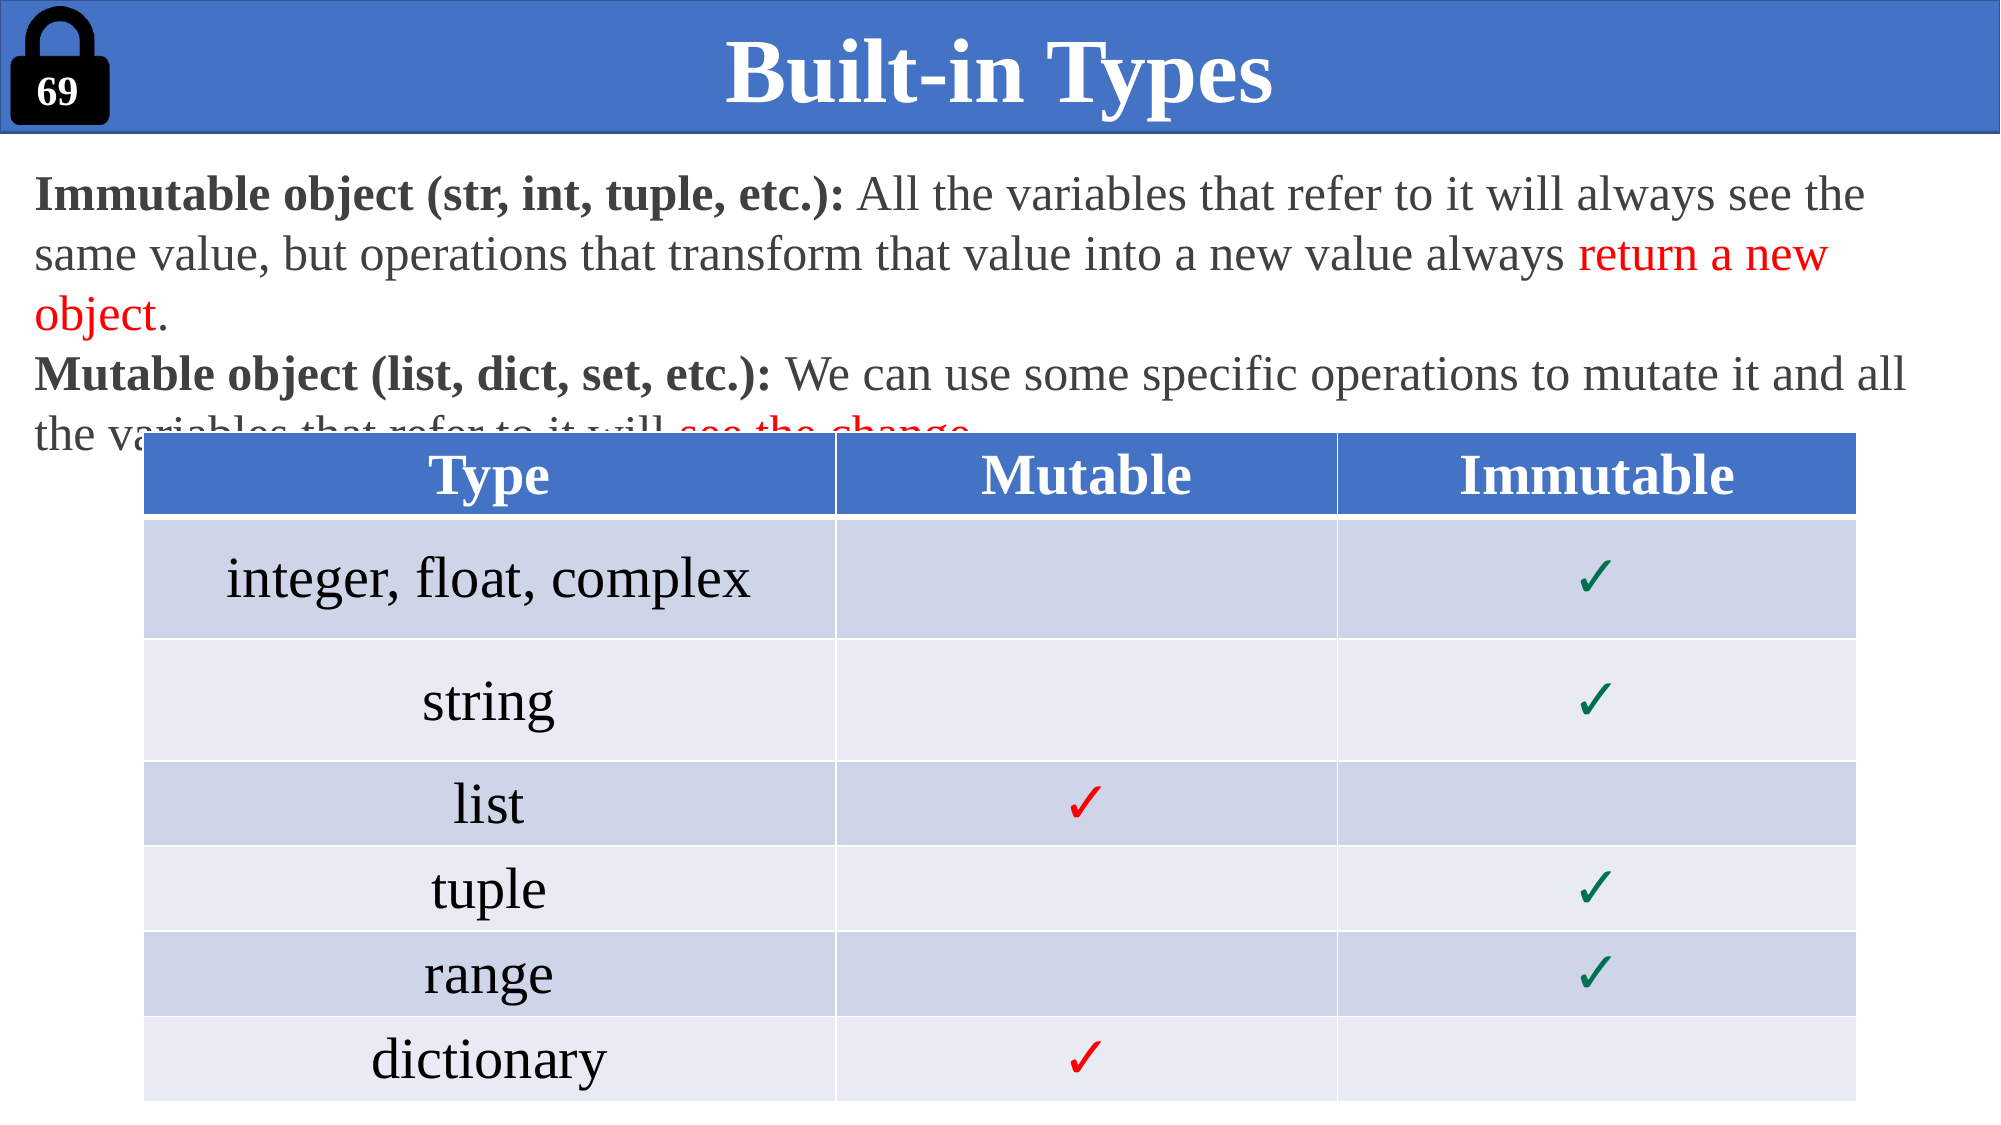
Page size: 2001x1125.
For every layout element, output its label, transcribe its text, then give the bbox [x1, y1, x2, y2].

table_header Immutable [1338, 433, 1856, 514]
picture [0, 6, 119, 125]
text_box Built-in Types [0, 0, 2000, 134]
table_cell integer, float, complex [144, 520, 835, 638]
table_cell ✓ [837, 1017, 1337, 1101]
table_cell [837, 932, 1337, 1016]
table_cell [837, 520, 1337, 638]
table_header Type [144, 433, 835, 514]
table_cell range [144, 932, 835, 1016]
table_cell ✓ [1338, 847, 1856, 930]
table_header Mutable [837, 433, 1337, 514]
table_cell tuple [144, 847, 835, 930]
table_cell [837, 640, 1337, 760]
text_box Immutable object (str, int, tuple, etc.): All the variables that refer to it will always see the same value, but operations that transform that value into a new value always return a new object. Mutable object (list, dict, set, etc.): We can use some specific operations to mutate it and all the variables that refer to it will see the change. [19, 153, 1981, 469]
table_cell [837, 847, 1337, 930]
table_cell [1338, 762, 1856, 845]
table_cell string [144, 640, 835, 760]
table_cell [1338, 1017, 1856, 1101]
table_cell dictionary [144, 1017, 835, 1101]
table_cell ✓ [837, 762, 1337, 845]
table_cell ✓ [1338, 640, 1856, 760]
table_cell ✓ [1338, 520, 1856, 638]
table_cell list [144, 762, 835, 845]
table_cell ✓ [1338, 932, 1856, 1016]
